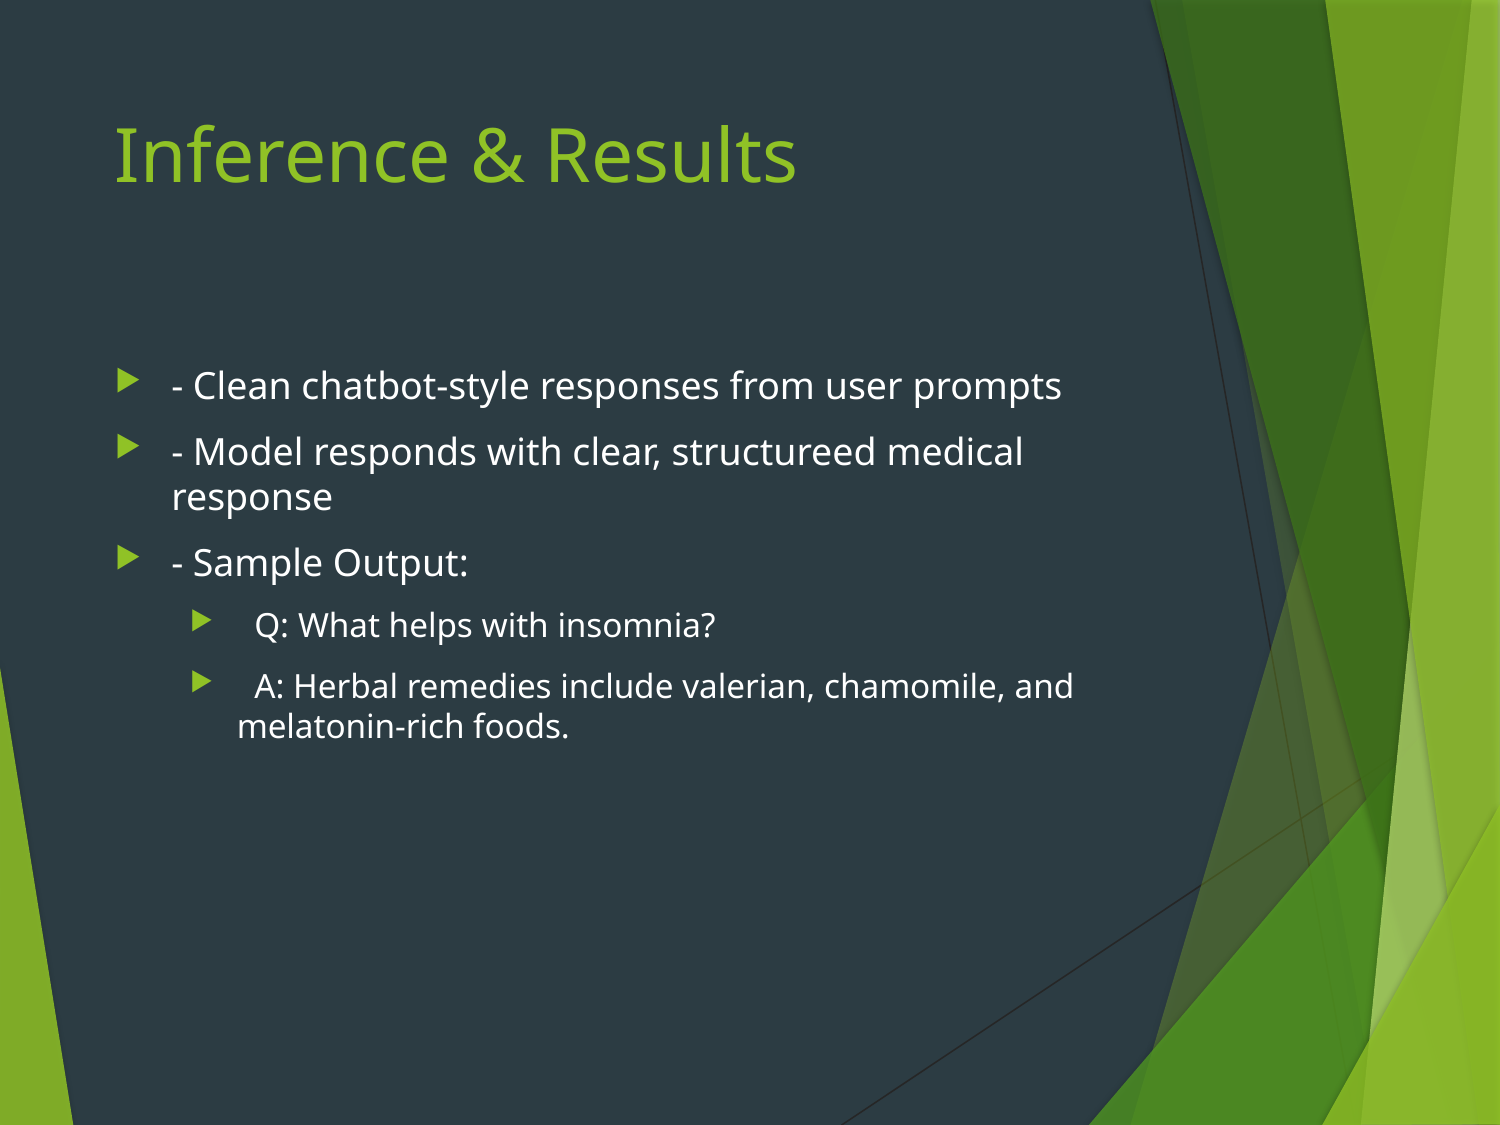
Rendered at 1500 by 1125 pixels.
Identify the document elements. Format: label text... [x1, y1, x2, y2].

title Inference & Results [99, 99, 1142, 317]
list - Clean chatbot-style responses from user prompts - Model responds with clear, structureed medical response - Sample Output: Q: What helps with insomnia? A: Herbal remedies include valerian, chamomile, and melatonin-rich foods. [99, 354, 1142, 992]
